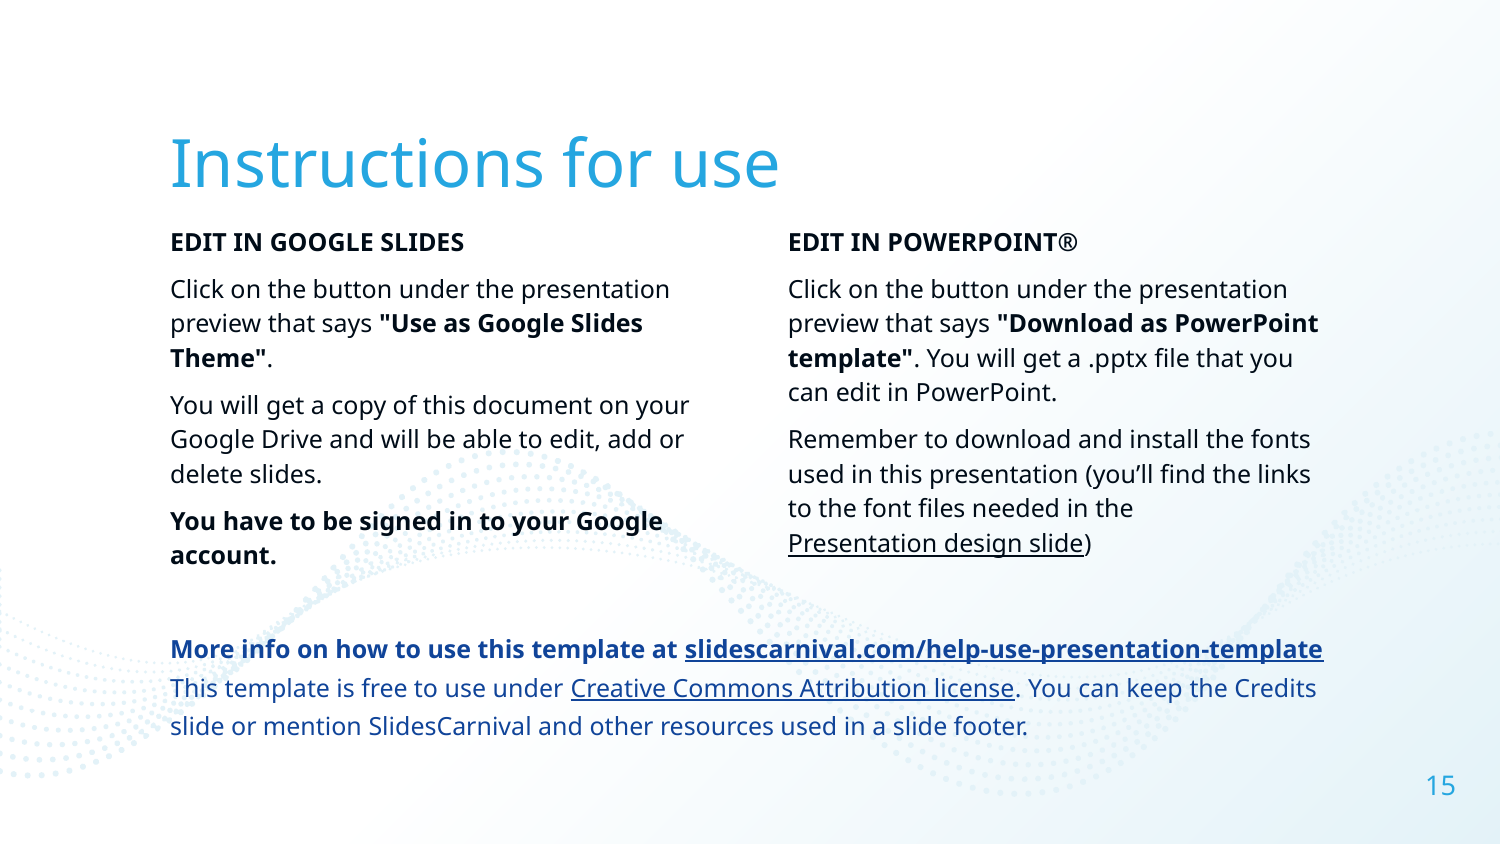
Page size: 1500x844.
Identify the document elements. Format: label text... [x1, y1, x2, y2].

list EDIT IN GOOGLE SLIDES Click on the button under the presentation preview that says "Use as Google Slides Theme". You will get a copy of this document on your Google Drive and will be able to edit, add or delete slides. You have to be signed in to your Google account. [170, 222, 712, 628]
slide_number 15 [1366, 754, 1457, 819]
list More info on how to use this template at slidescarnival.com/help-use-presentation-template This template is free to use under Creative Commons Attribution license. You can keep the Credits slide or mention SlidesCarnival and other resources used in a slide footer. [170, 628, 1330, 740]
title Instructions for use [170, 137, 1330, 203]
list EDIT IN POWERPOINT® Click on the button under the presentation preview that says "Download as PowerPoint template". You will get a .pptx file that you can edit in PowerPoint. Remember to download and install the fonts used in this presentation (you’ll find the links to the font files needed in the Presentation design slide) [787, 222, 1330, 628]
